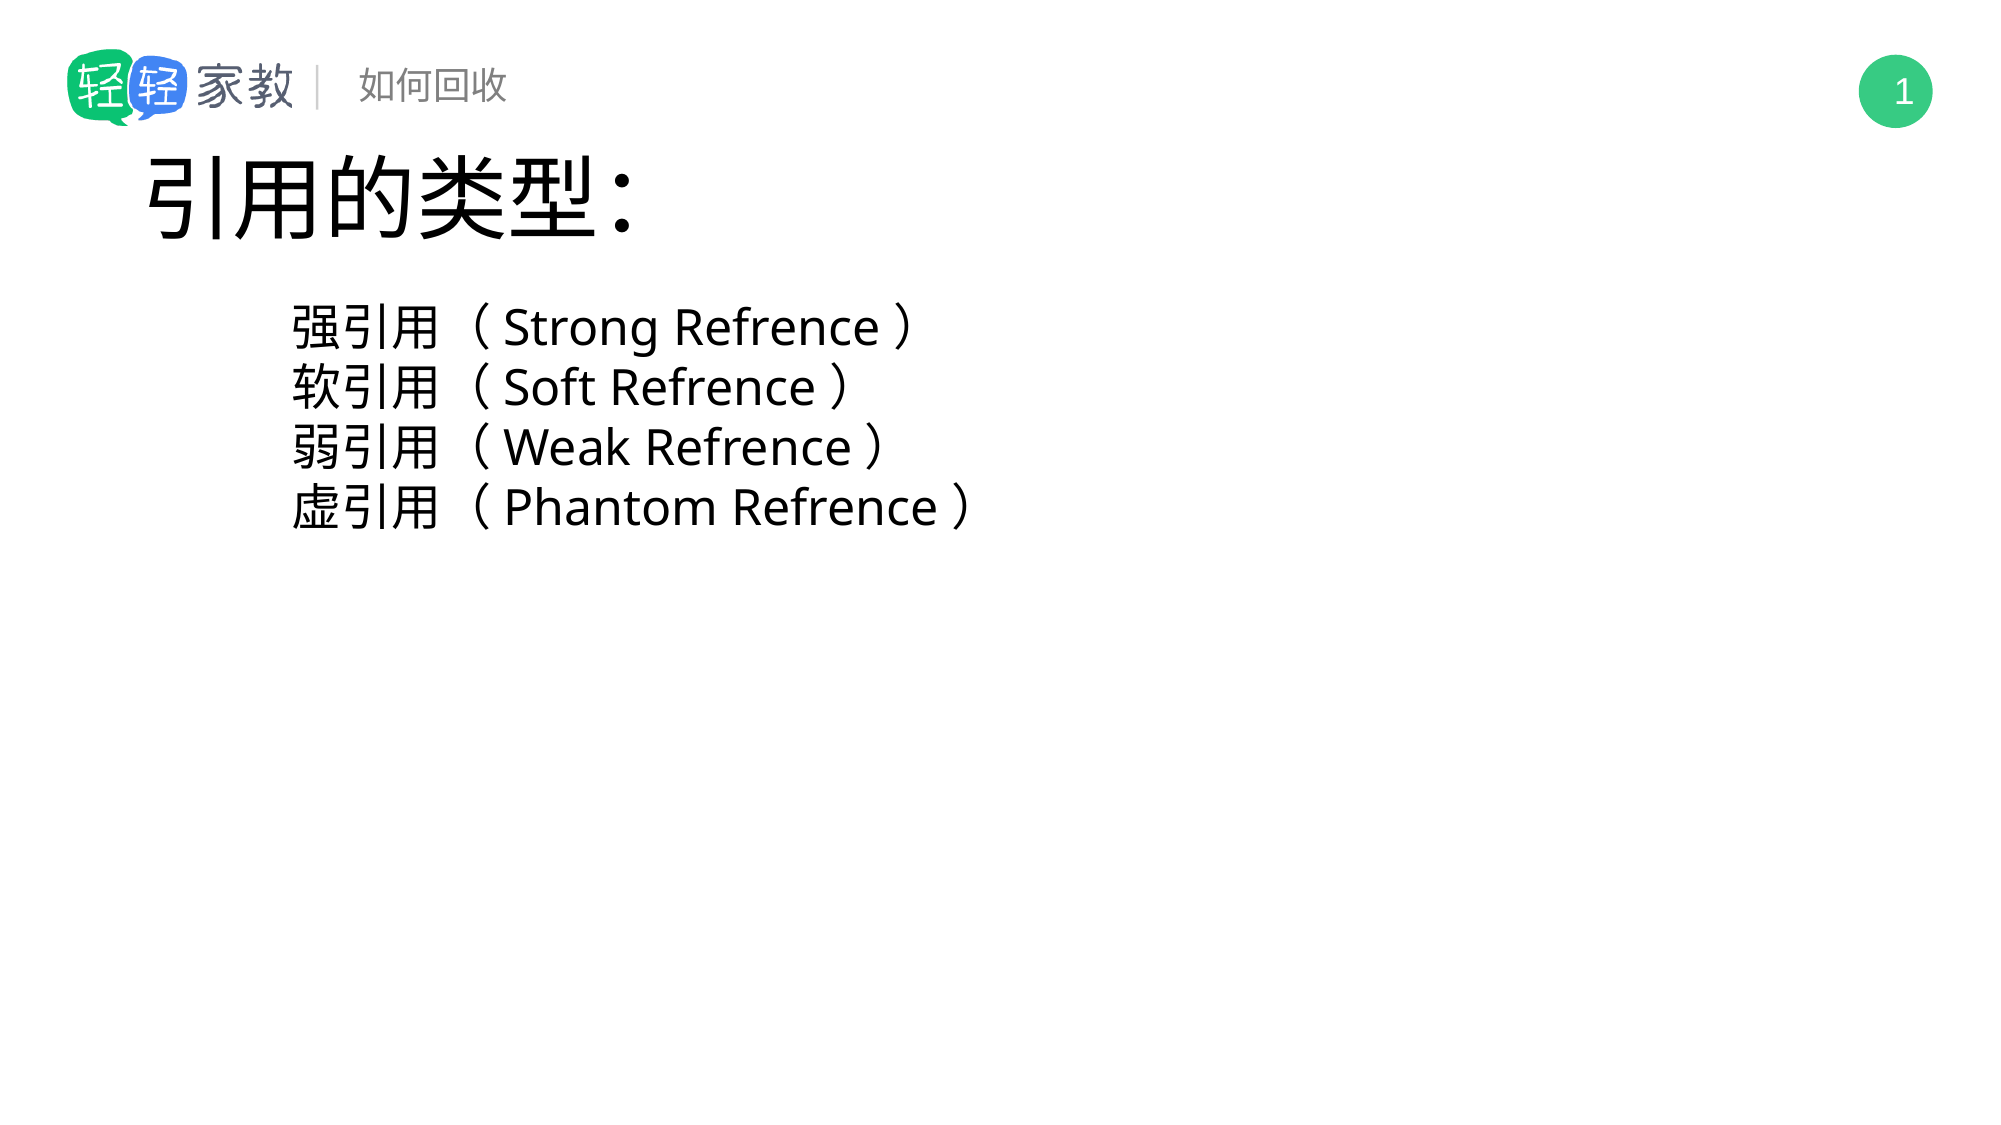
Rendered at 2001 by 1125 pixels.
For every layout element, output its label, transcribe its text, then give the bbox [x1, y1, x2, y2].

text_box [67, 49, 1933, 129]
text_box 引用的类型： 强引用（Strong Refrence） 软引用（Soft Refrence） 弱引用（Weak Refrence） 虚引用（Phantom Refrence） [126, 132, 1912, 543]
